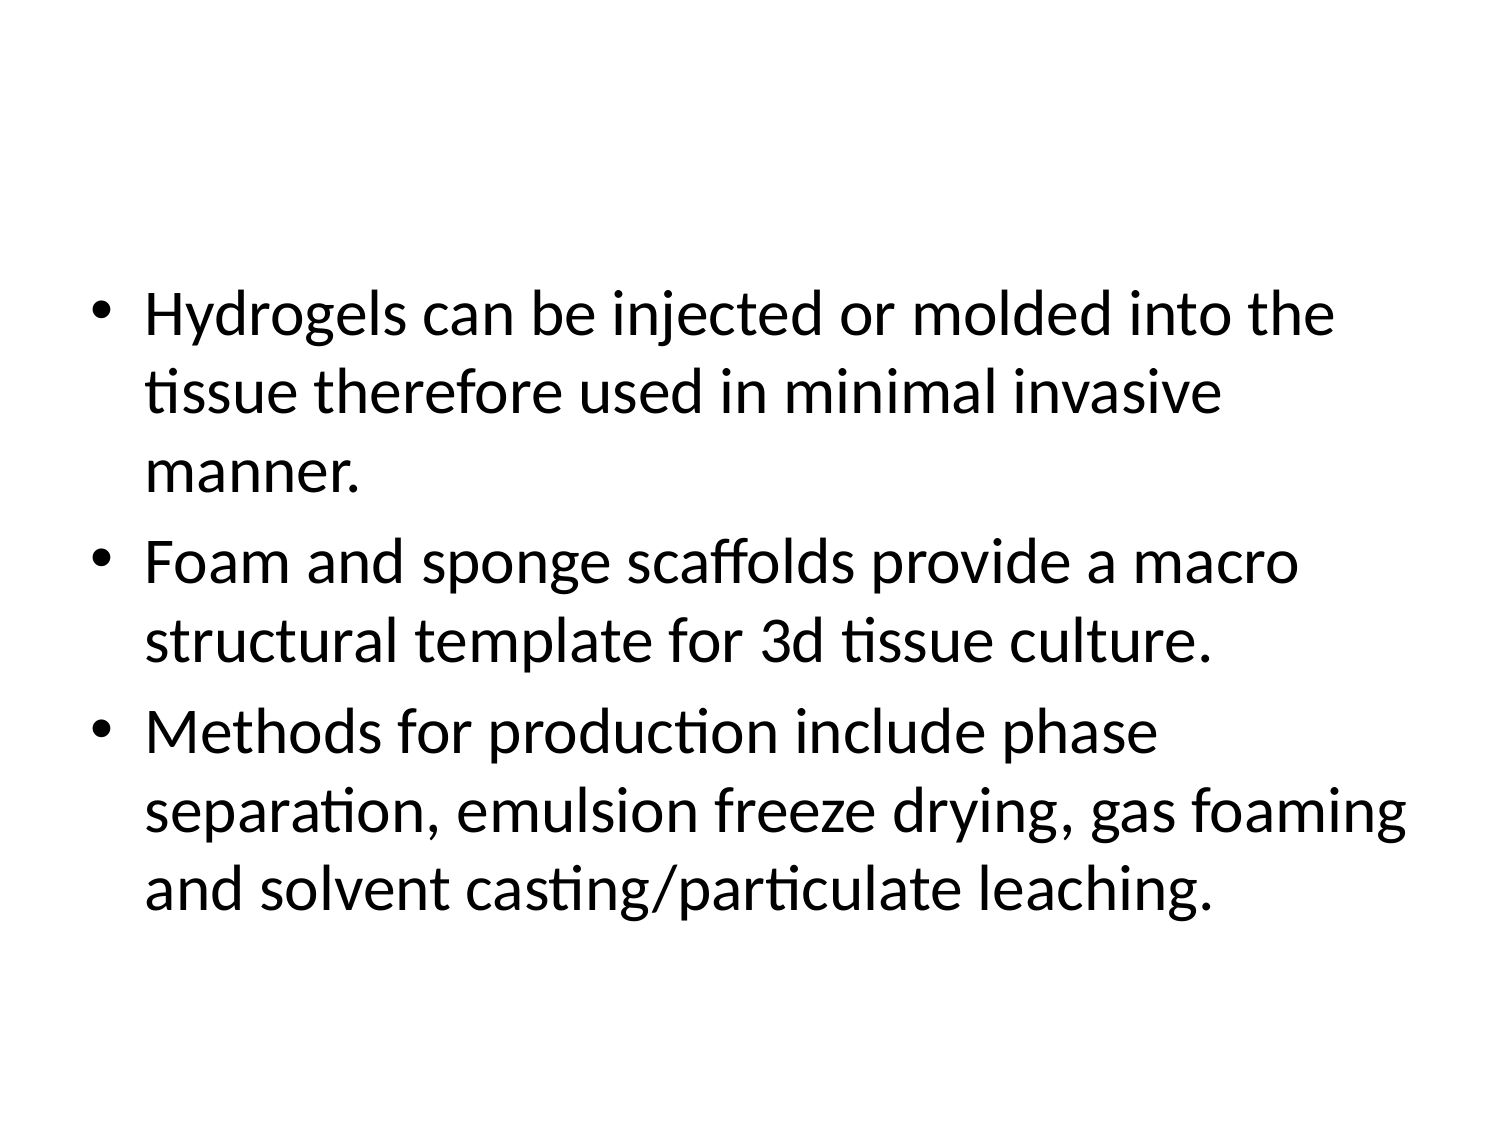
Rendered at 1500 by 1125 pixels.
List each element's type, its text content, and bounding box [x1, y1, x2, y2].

list Hydrogels can be injected or molded into the tissue therefore used in minimal invasive manner. Foam and sponge scaffolds provide a macro structural template for 3d tissue culture. Methods for production include phase separation, emulsion freeze drying, gas foaming and solvent casting/particulate leaching. [75, 262, 1425, 1005]
